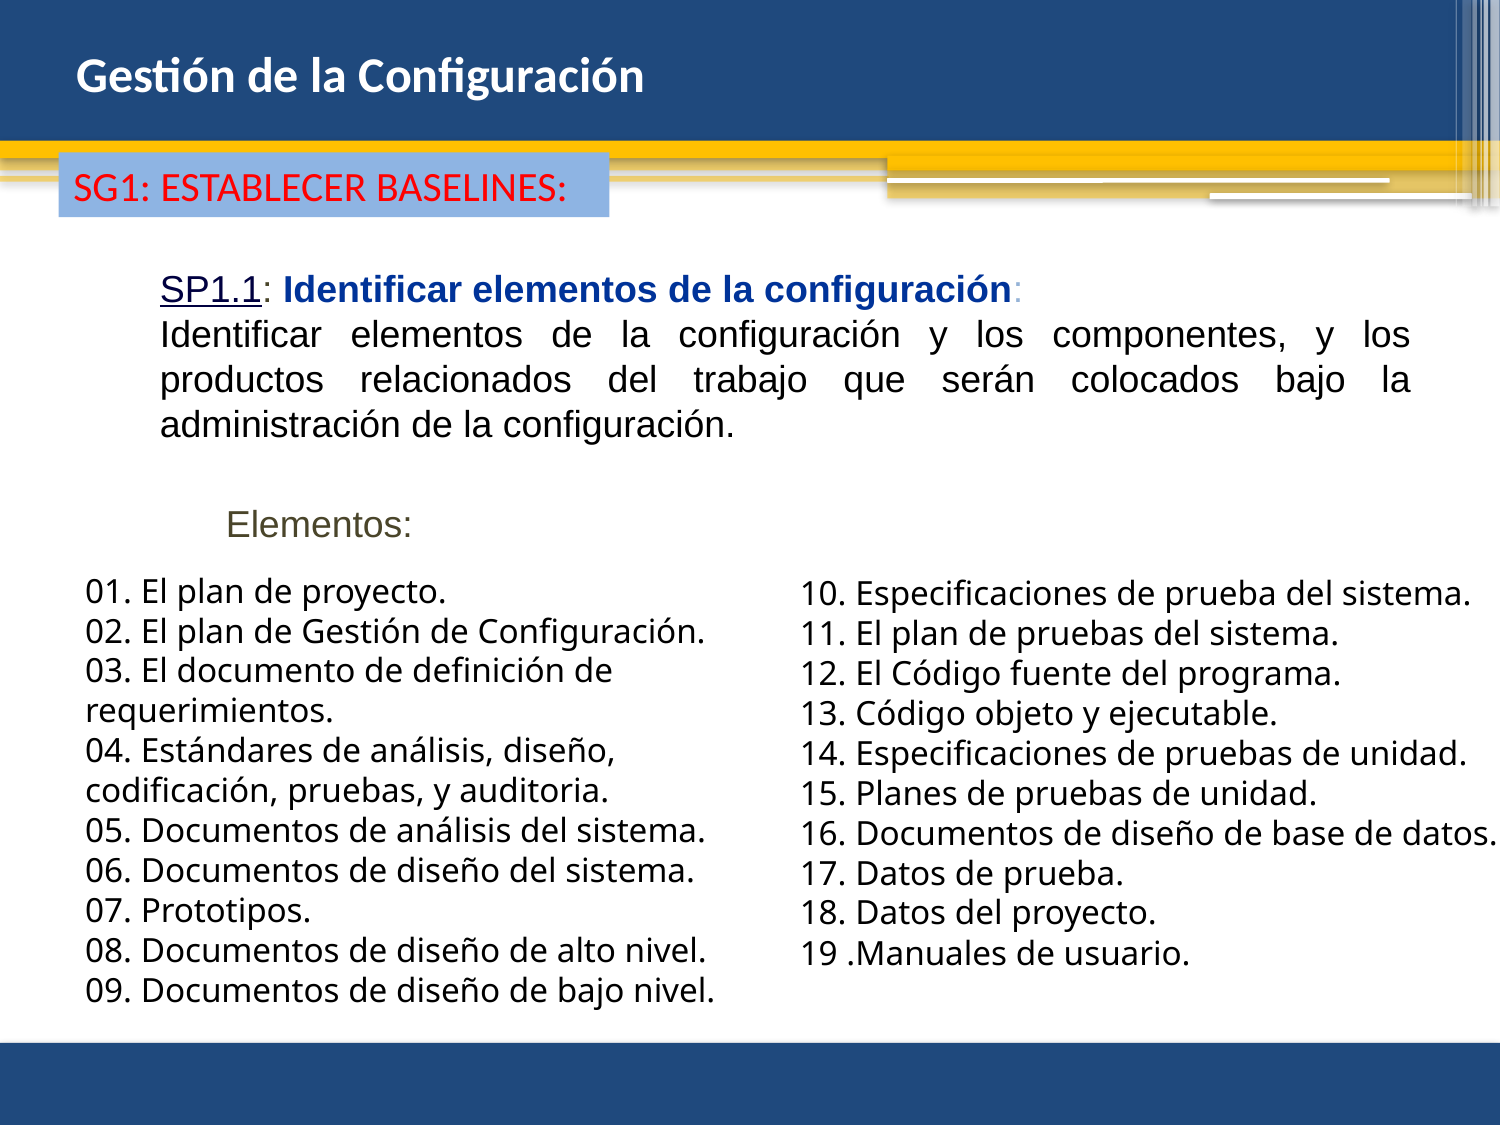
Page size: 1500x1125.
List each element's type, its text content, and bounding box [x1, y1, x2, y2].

text_box Gestión de la Configuración [61, 35, 661, 110]
text_box Elementos: [211, 492, 657, 552]
text_box SP1.1: Identificar elementos de la configuración: Identificar elementos de la configuración y los componentes, y los productos relacionados del trabajo que serán colocados bajo la administración de la configuración. [70, 257, 1426, 453]
text_box 01. El plan de proyecto. 02. El plan de Gestión de Configuración. 03. El documento de definición de requerimientos. 04. Estándares de análisis, diseño, codificación, pruebas, y auditoria. 05. Documentos de análisis del sistema. 06. Documentos de diseño del sistema. 07. Prototipos. 08. Documentos de diseño de alto nivel. 09. Documentos de diseño de bajo nivel. [70, 562, 797, 1107]
text_box SG1: ESTABLECER BASELINES: [58, 152, 610, 218]
text_box 10. Especificaciones de prueba del sistema. 11. El plan de pruebas del sistema. 12. El Código fuente del programa. 13. Código objeto y ejecutable. 14. Especificaciones de pruebas de unidad. 15. Planes de pruebas de unidad. 16. Documentos de diseño de base de datos. 17. Datos de prueba. 18. Datos del proyecto. 19 .Manuales de usuario. [785, 445, 1500, 979]
